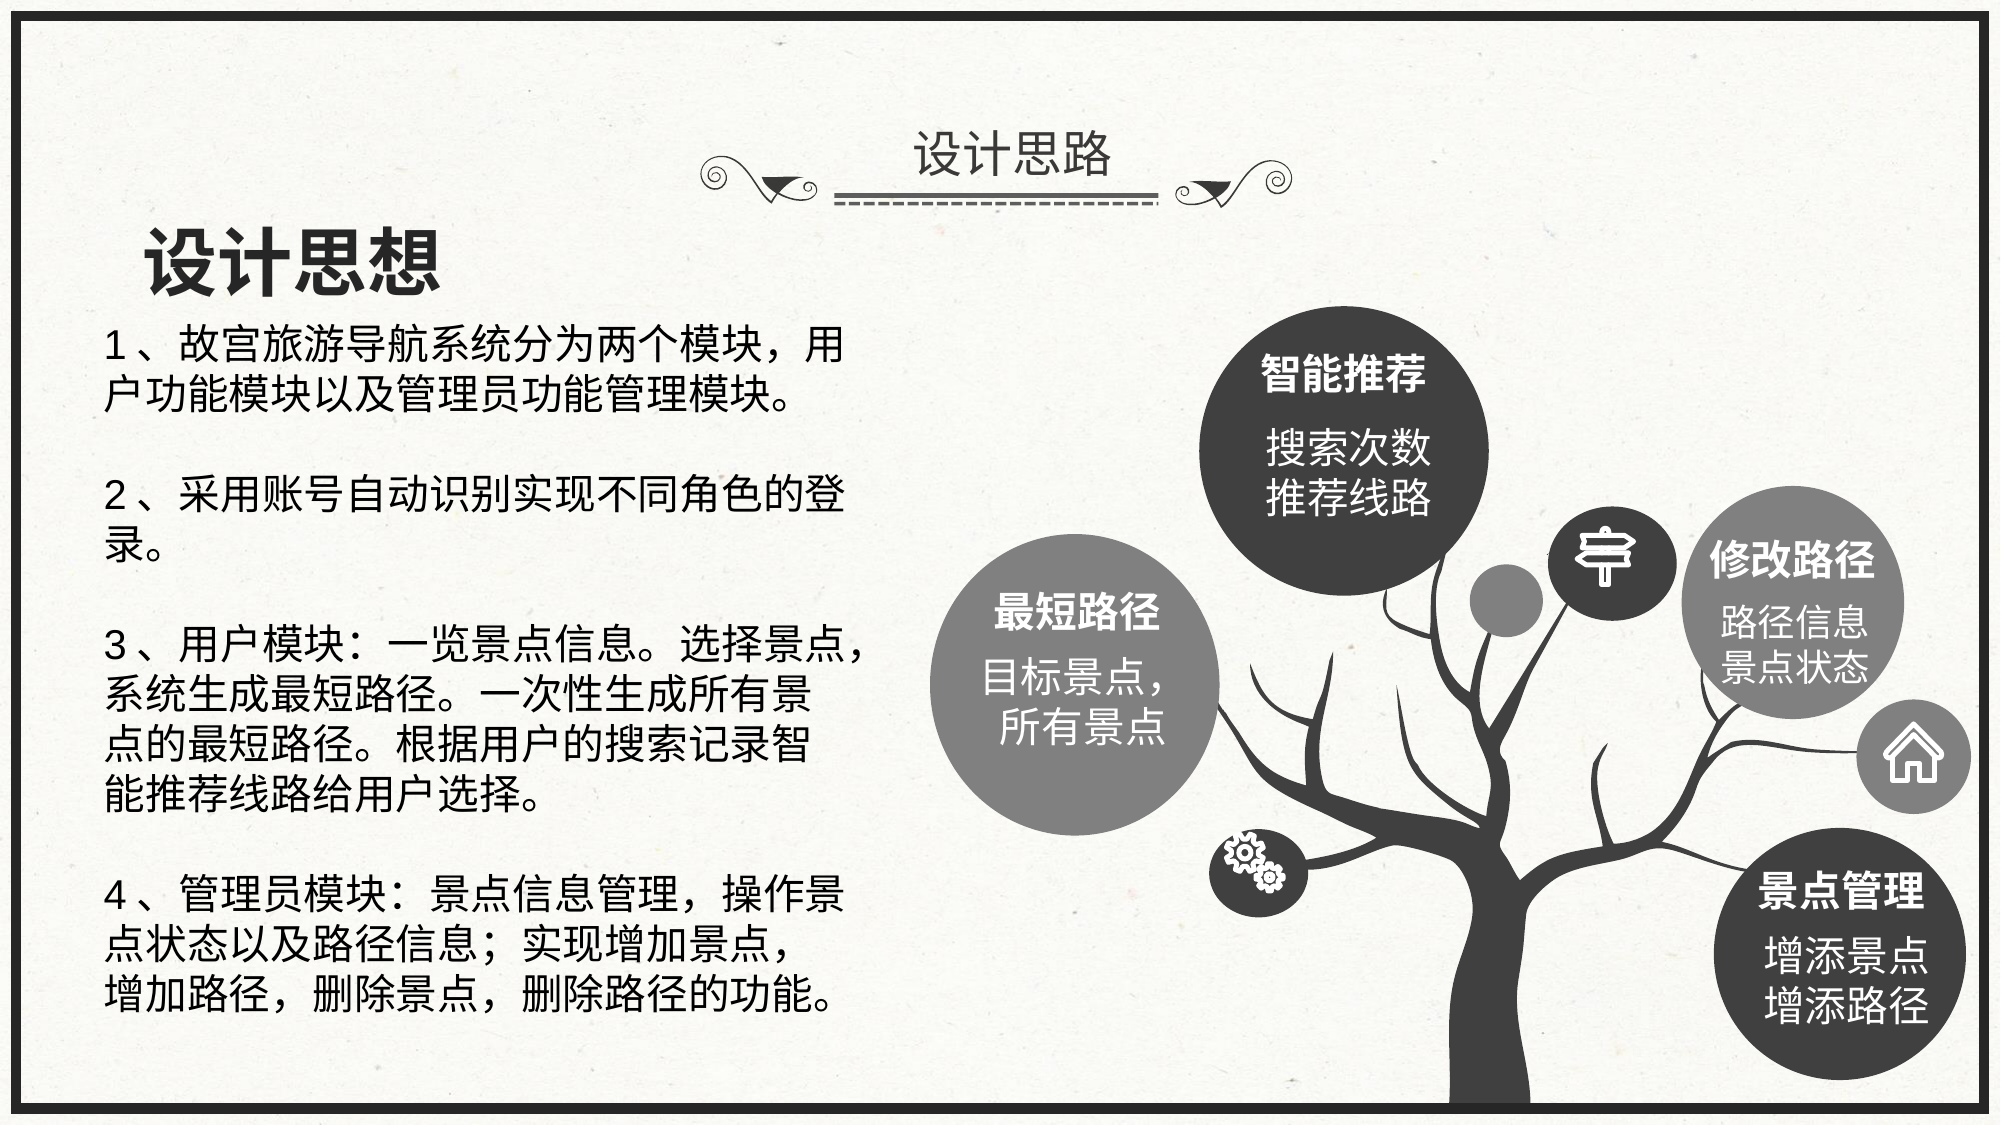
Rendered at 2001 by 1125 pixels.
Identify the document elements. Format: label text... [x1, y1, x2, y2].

text_box [1175, 160, 1293, 209]
text_box 目标景点， 所有景点 [958, 642, 1209, 758]
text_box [1577, 527, 1634, 585]
text_box 设计思路 [897, 115, 1128, 190]
text_box [700, 155, 818, 204]
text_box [1226, 834, 1284, 891]
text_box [1885, 723, 1943, 781]
text_box [15, 15, 1985, 1110]
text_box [834, 195, 1159, 204]
picture [0, 0, 2001, 1125]
